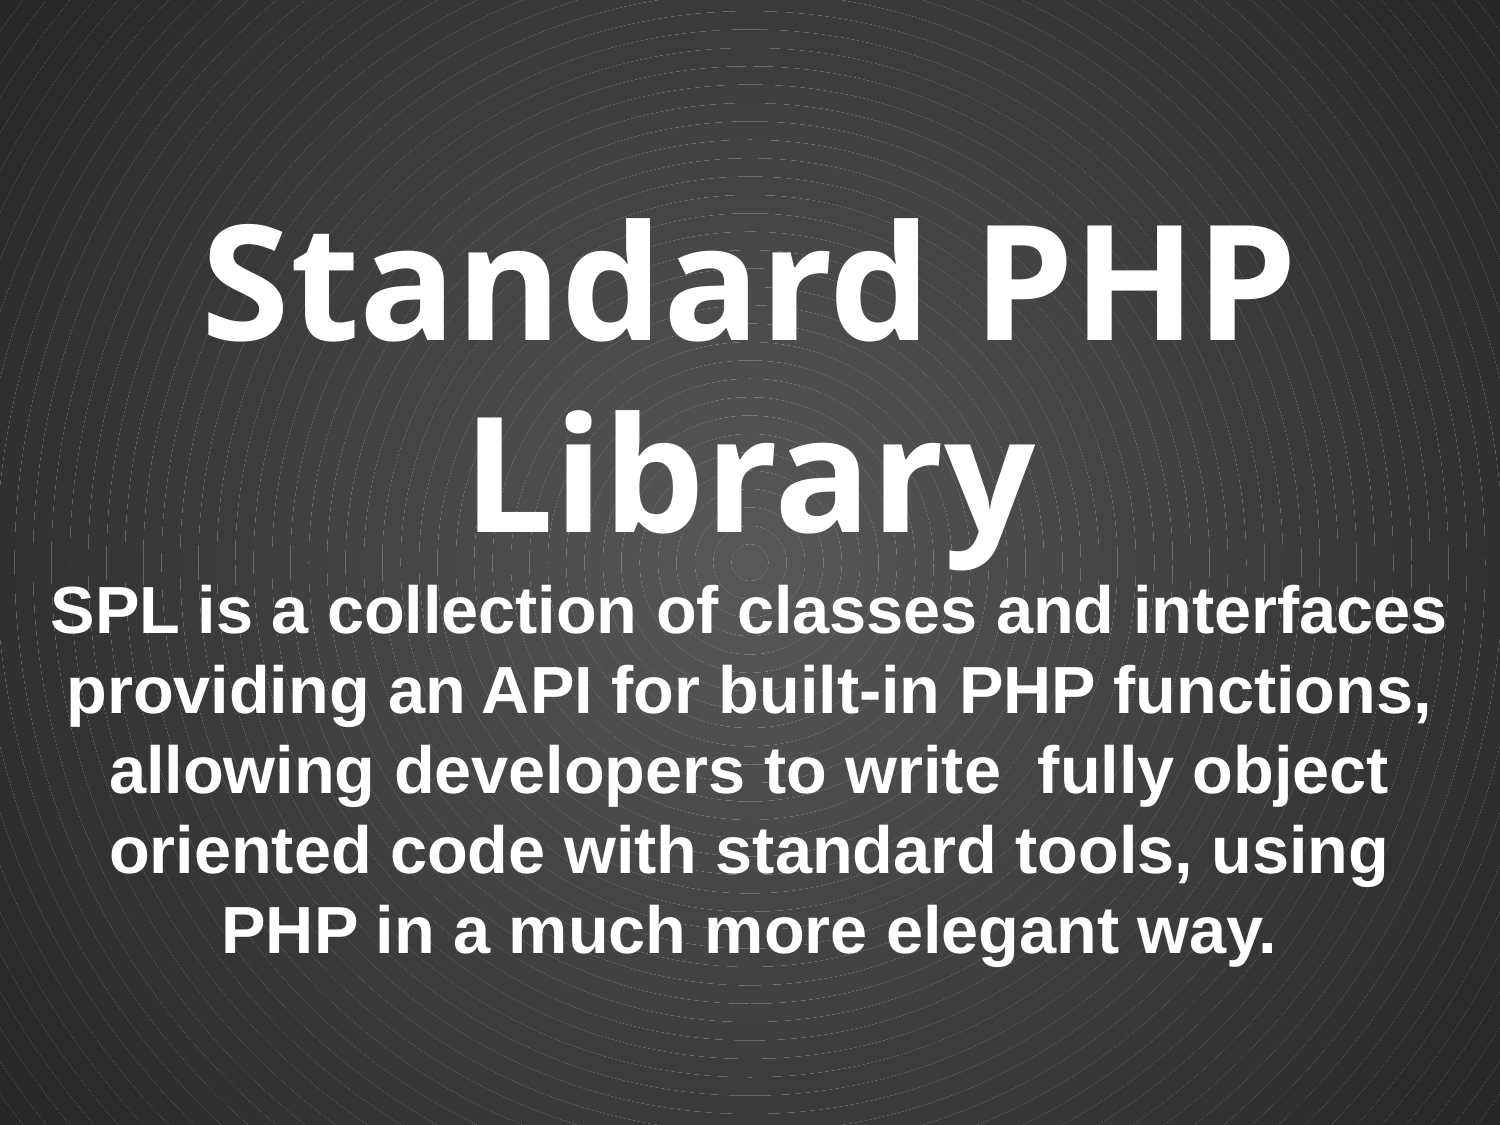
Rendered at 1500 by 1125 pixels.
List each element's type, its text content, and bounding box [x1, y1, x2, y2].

text_box Standard PHP Library [0, 251, 1500, 493]
text_box SPL is a collection of classes and interfaces providing an API for built-in PHP functions, allowing developers to write fully object oriented code with standard tools, using PHP in a much more elegant way. [0, 566, 1500, 967]
